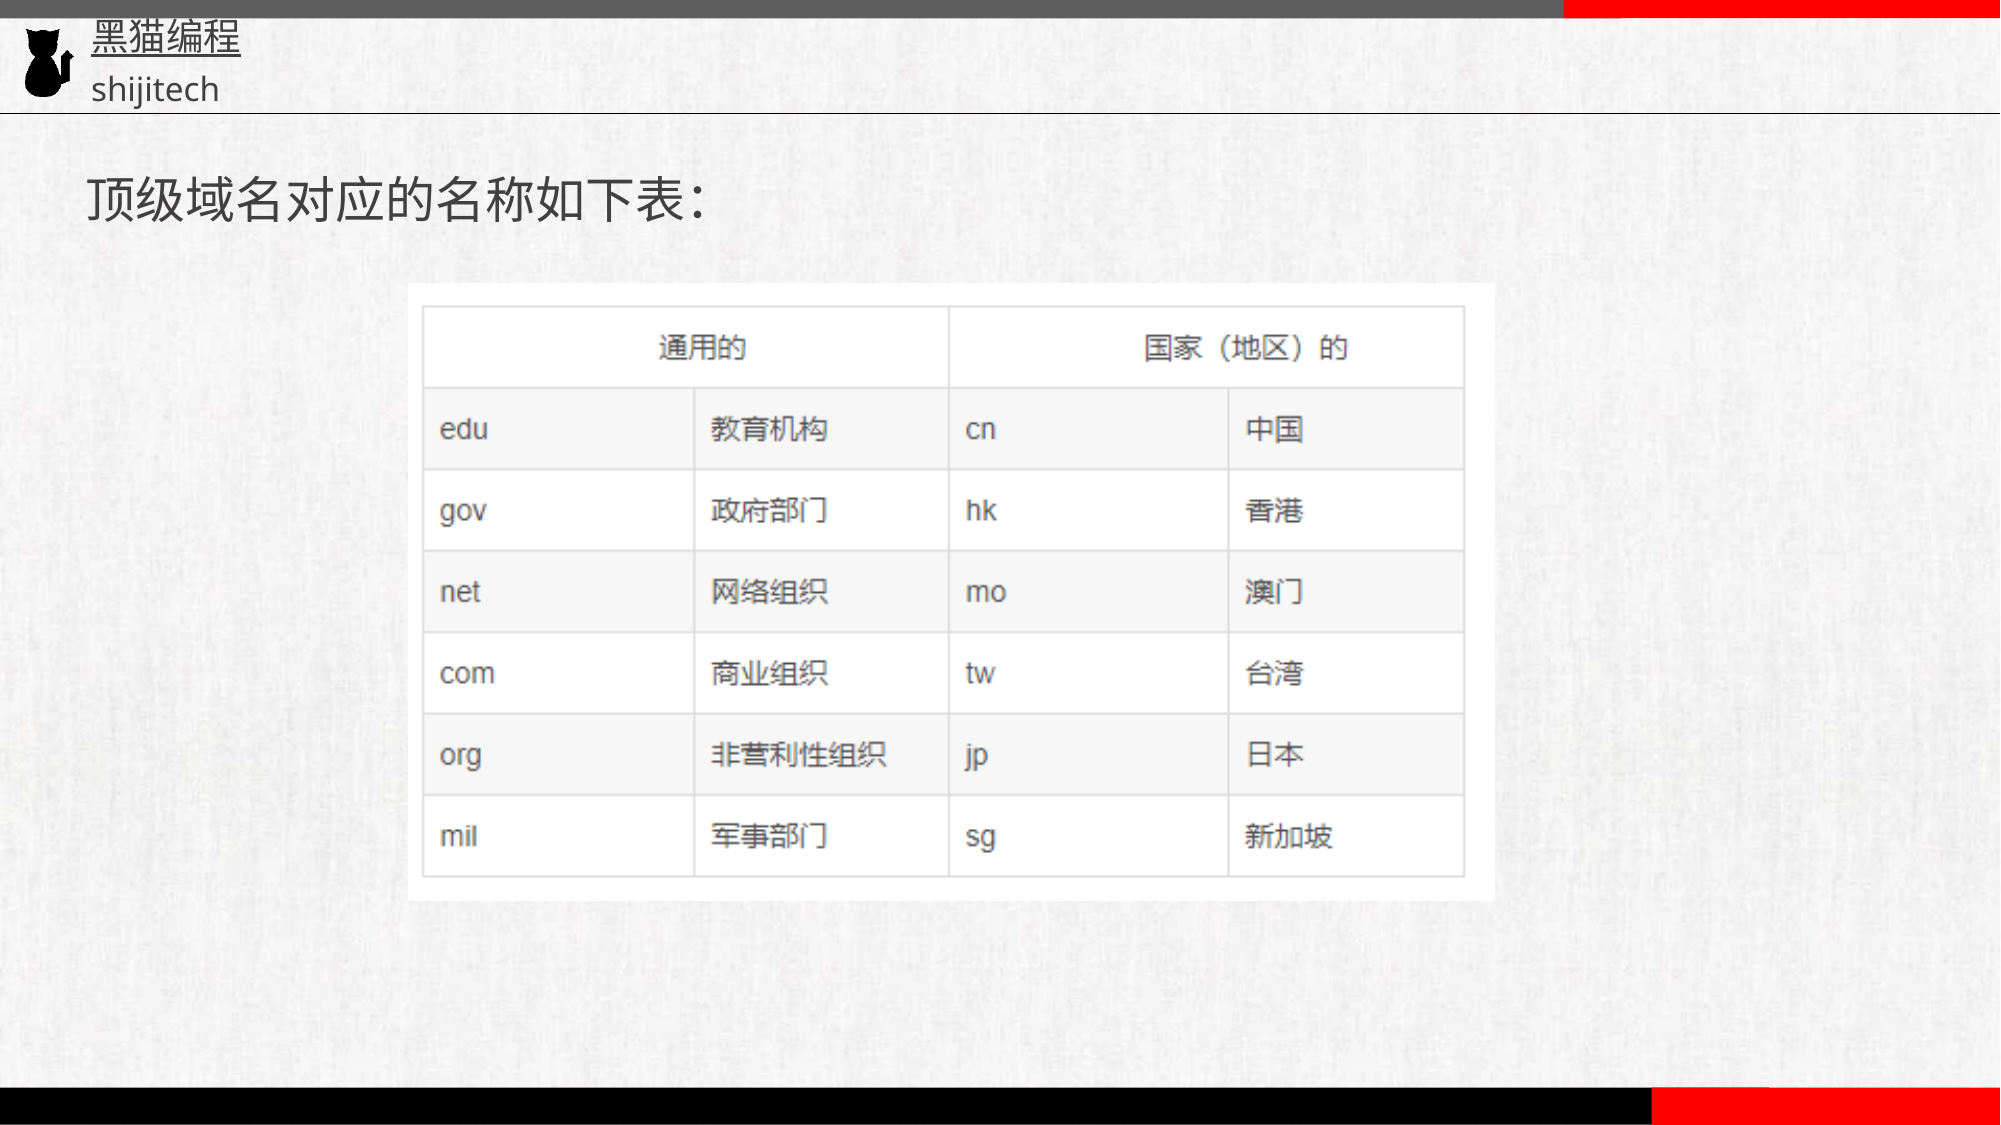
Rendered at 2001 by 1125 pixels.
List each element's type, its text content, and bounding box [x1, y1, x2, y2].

picture [0, 0, 2001, 1125]
subtitle 顶级域名对应的名称如下表： [70, 142, 1585, 242]
picture [184, 25, 198, 29]
